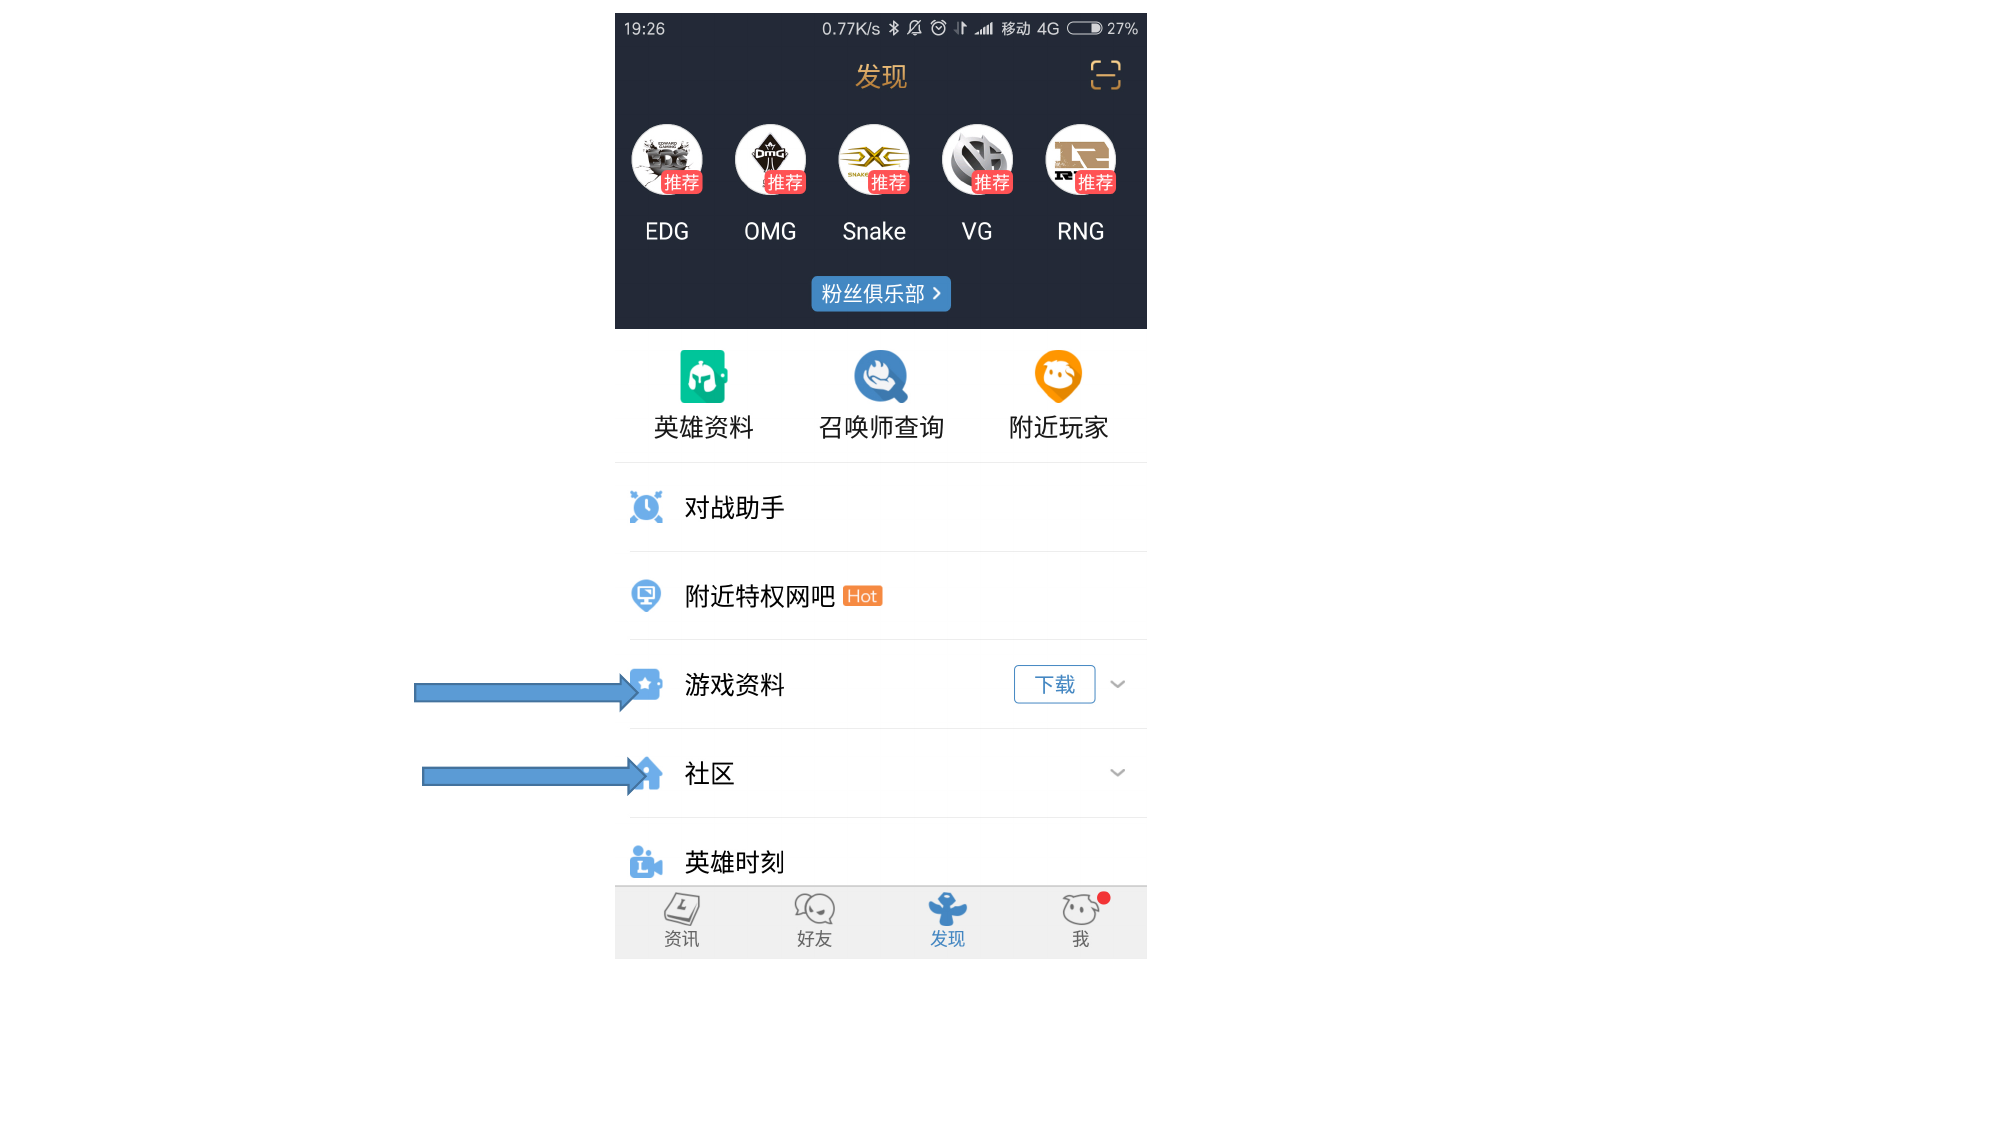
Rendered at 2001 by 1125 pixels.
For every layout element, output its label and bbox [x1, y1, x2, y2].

picture [615, 13, 1147, 959]
text_box [414, 683, 615, 703]
text_box [422, 766, 615, 786]
